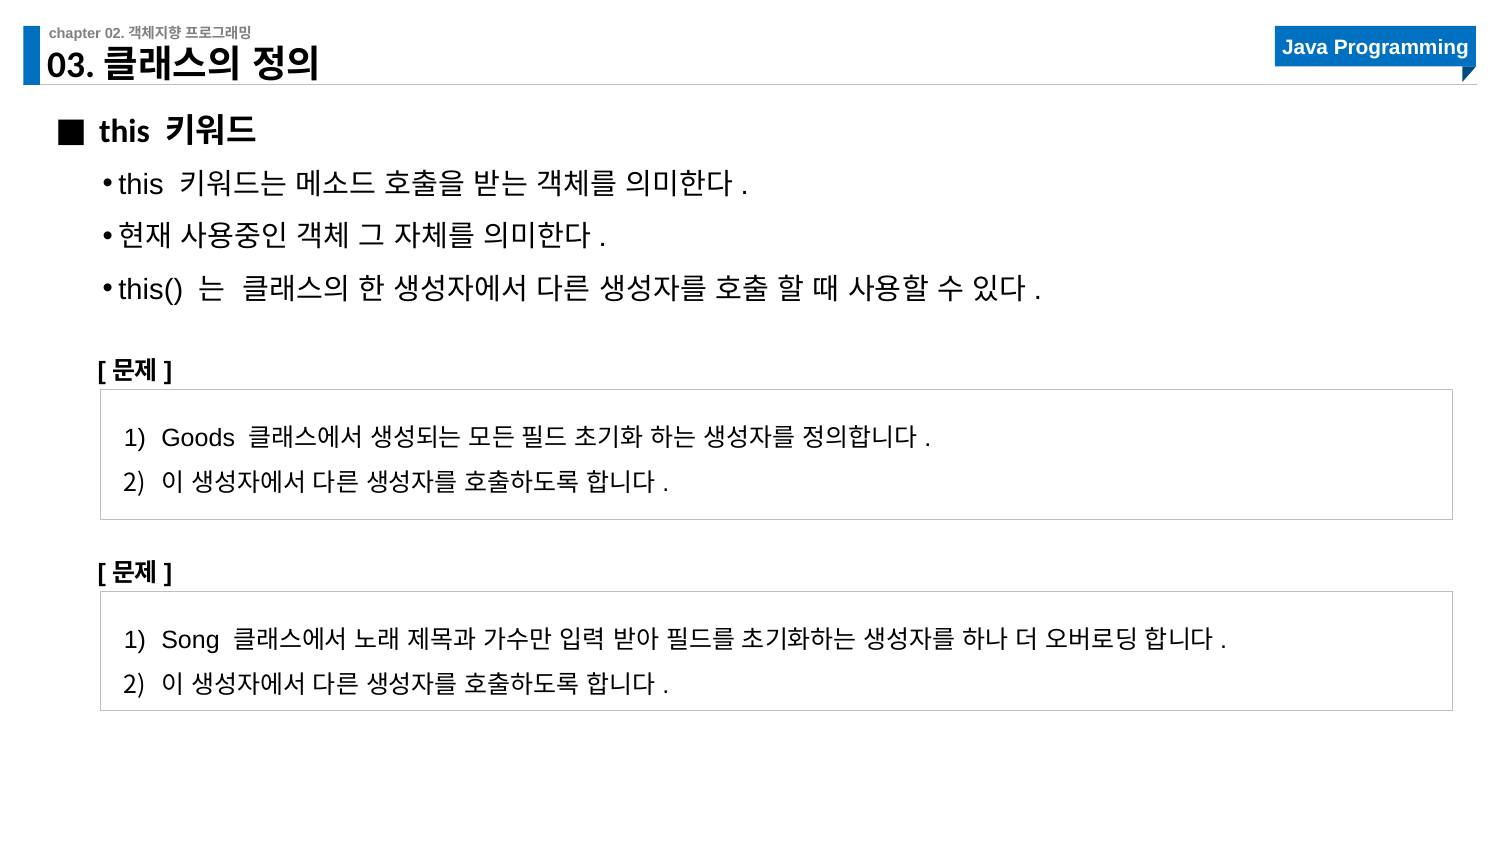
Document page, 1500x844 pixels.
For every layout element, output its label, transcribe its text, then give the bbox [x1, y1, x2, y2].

list this 키워드 [55, 89, 1488, 140]
text_box [문제] [83, 549, 440, 595]
text_box Goods 클래스에서 생성되는 모든 필드 초기화 하는 생성자를 정의합니다. 이 생성자에서 다른 생성자를 호출하도록 합니다. [100, 389, 1453, 520]
text_box [문제] [83, 347, 440, 392]
title 03.클래스의 정의 [47, 51, 542, 86]
text_box this 키워드는 메소드 호출을 받는 객체를 의미한다. 현재 사용중인 객체 그 자체를 의미한다. this() 는 클래스의 한 생성자에서 다른 생성자를 호출 할 때 사용할 수 있다. [59, 147, 1500, 374]
text_box Song 클래스에서 노래 제목과 가수만 입력 받아 필드를 초기화하는 생성자를 하나 더 오버로딩 합니다. 이 생성자에서 다른 생성자를 호출하도록 합니다. [100, 591, 1453, 711]
